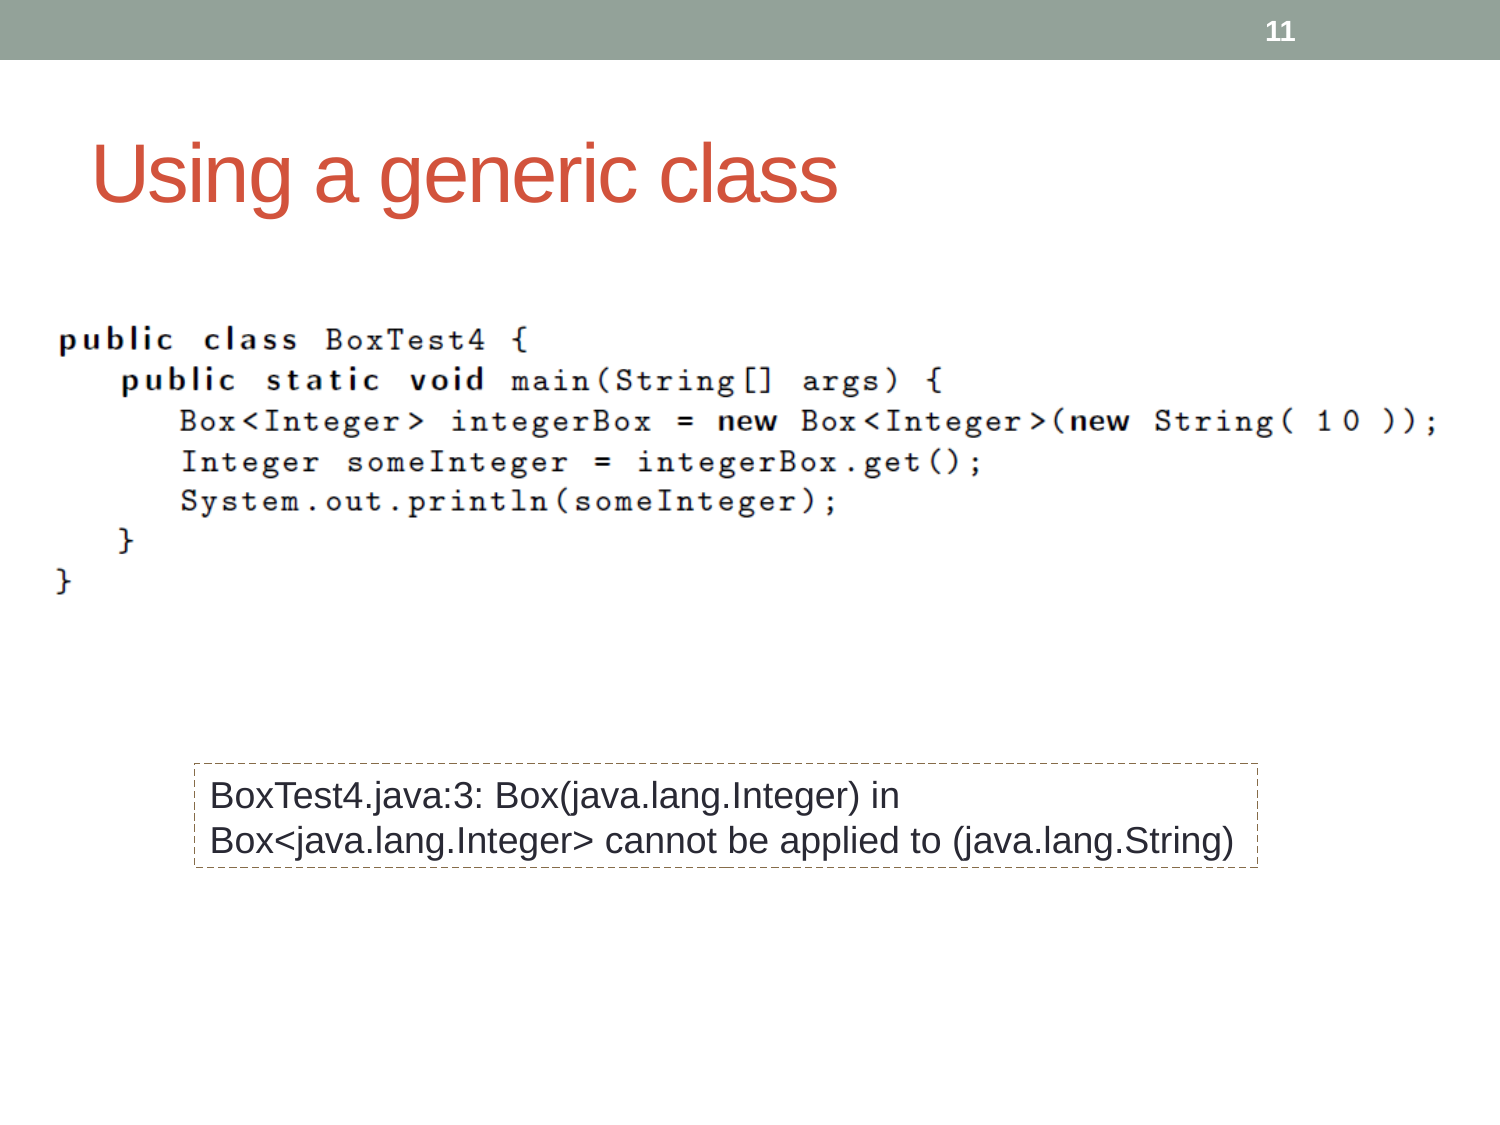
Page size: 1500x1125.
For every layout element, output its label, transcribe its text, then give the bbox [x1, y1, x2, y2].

picture [46, 319, 1448, 610]
slide_number 11 [1250, 3, 1425, 57]
text_box BoxTest4.java:3: Box(java.lang.Integer) in Box<java.lang.Integer> cannot be applied to (java.lang.String) [194, 763, 1258, 868]
title Using a generic class [75, 87, 1425, 250]
